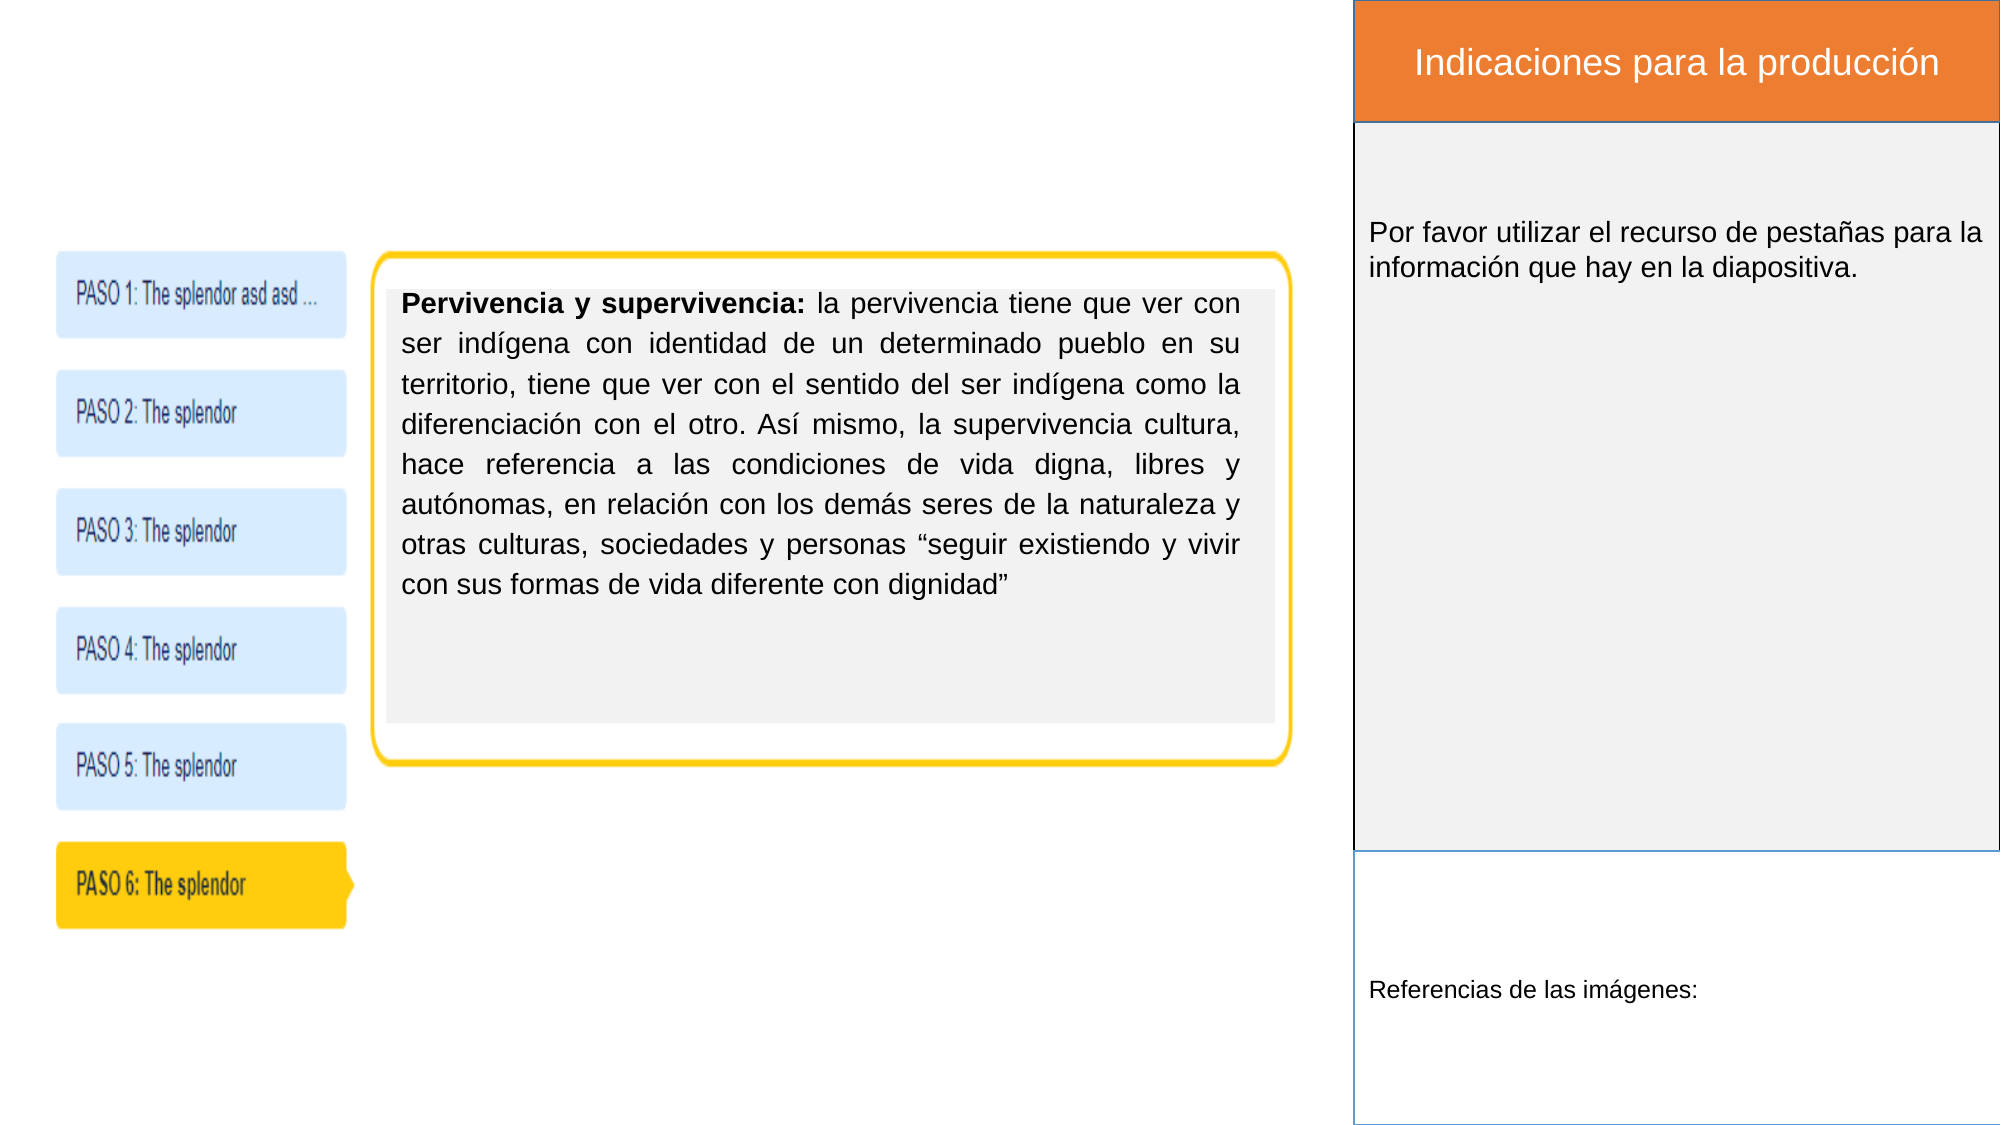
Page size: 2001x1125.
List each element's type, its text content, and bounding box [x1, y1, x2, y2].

text_box Indicaciones para la producción [1353, 0, 2000, 122]
text_box [1353, 701, 2000, 851]
text_box [1353, 122, 2000, 206]
text_box Referencias de las imágenes: [1353, 851, 2000, 1125]
text_box Por favor utilizar el recurso de pestañas para la información que hay en la diapositiva. [1353, 206, 2000, 701]
picture [35, 206, 1309, 961]
